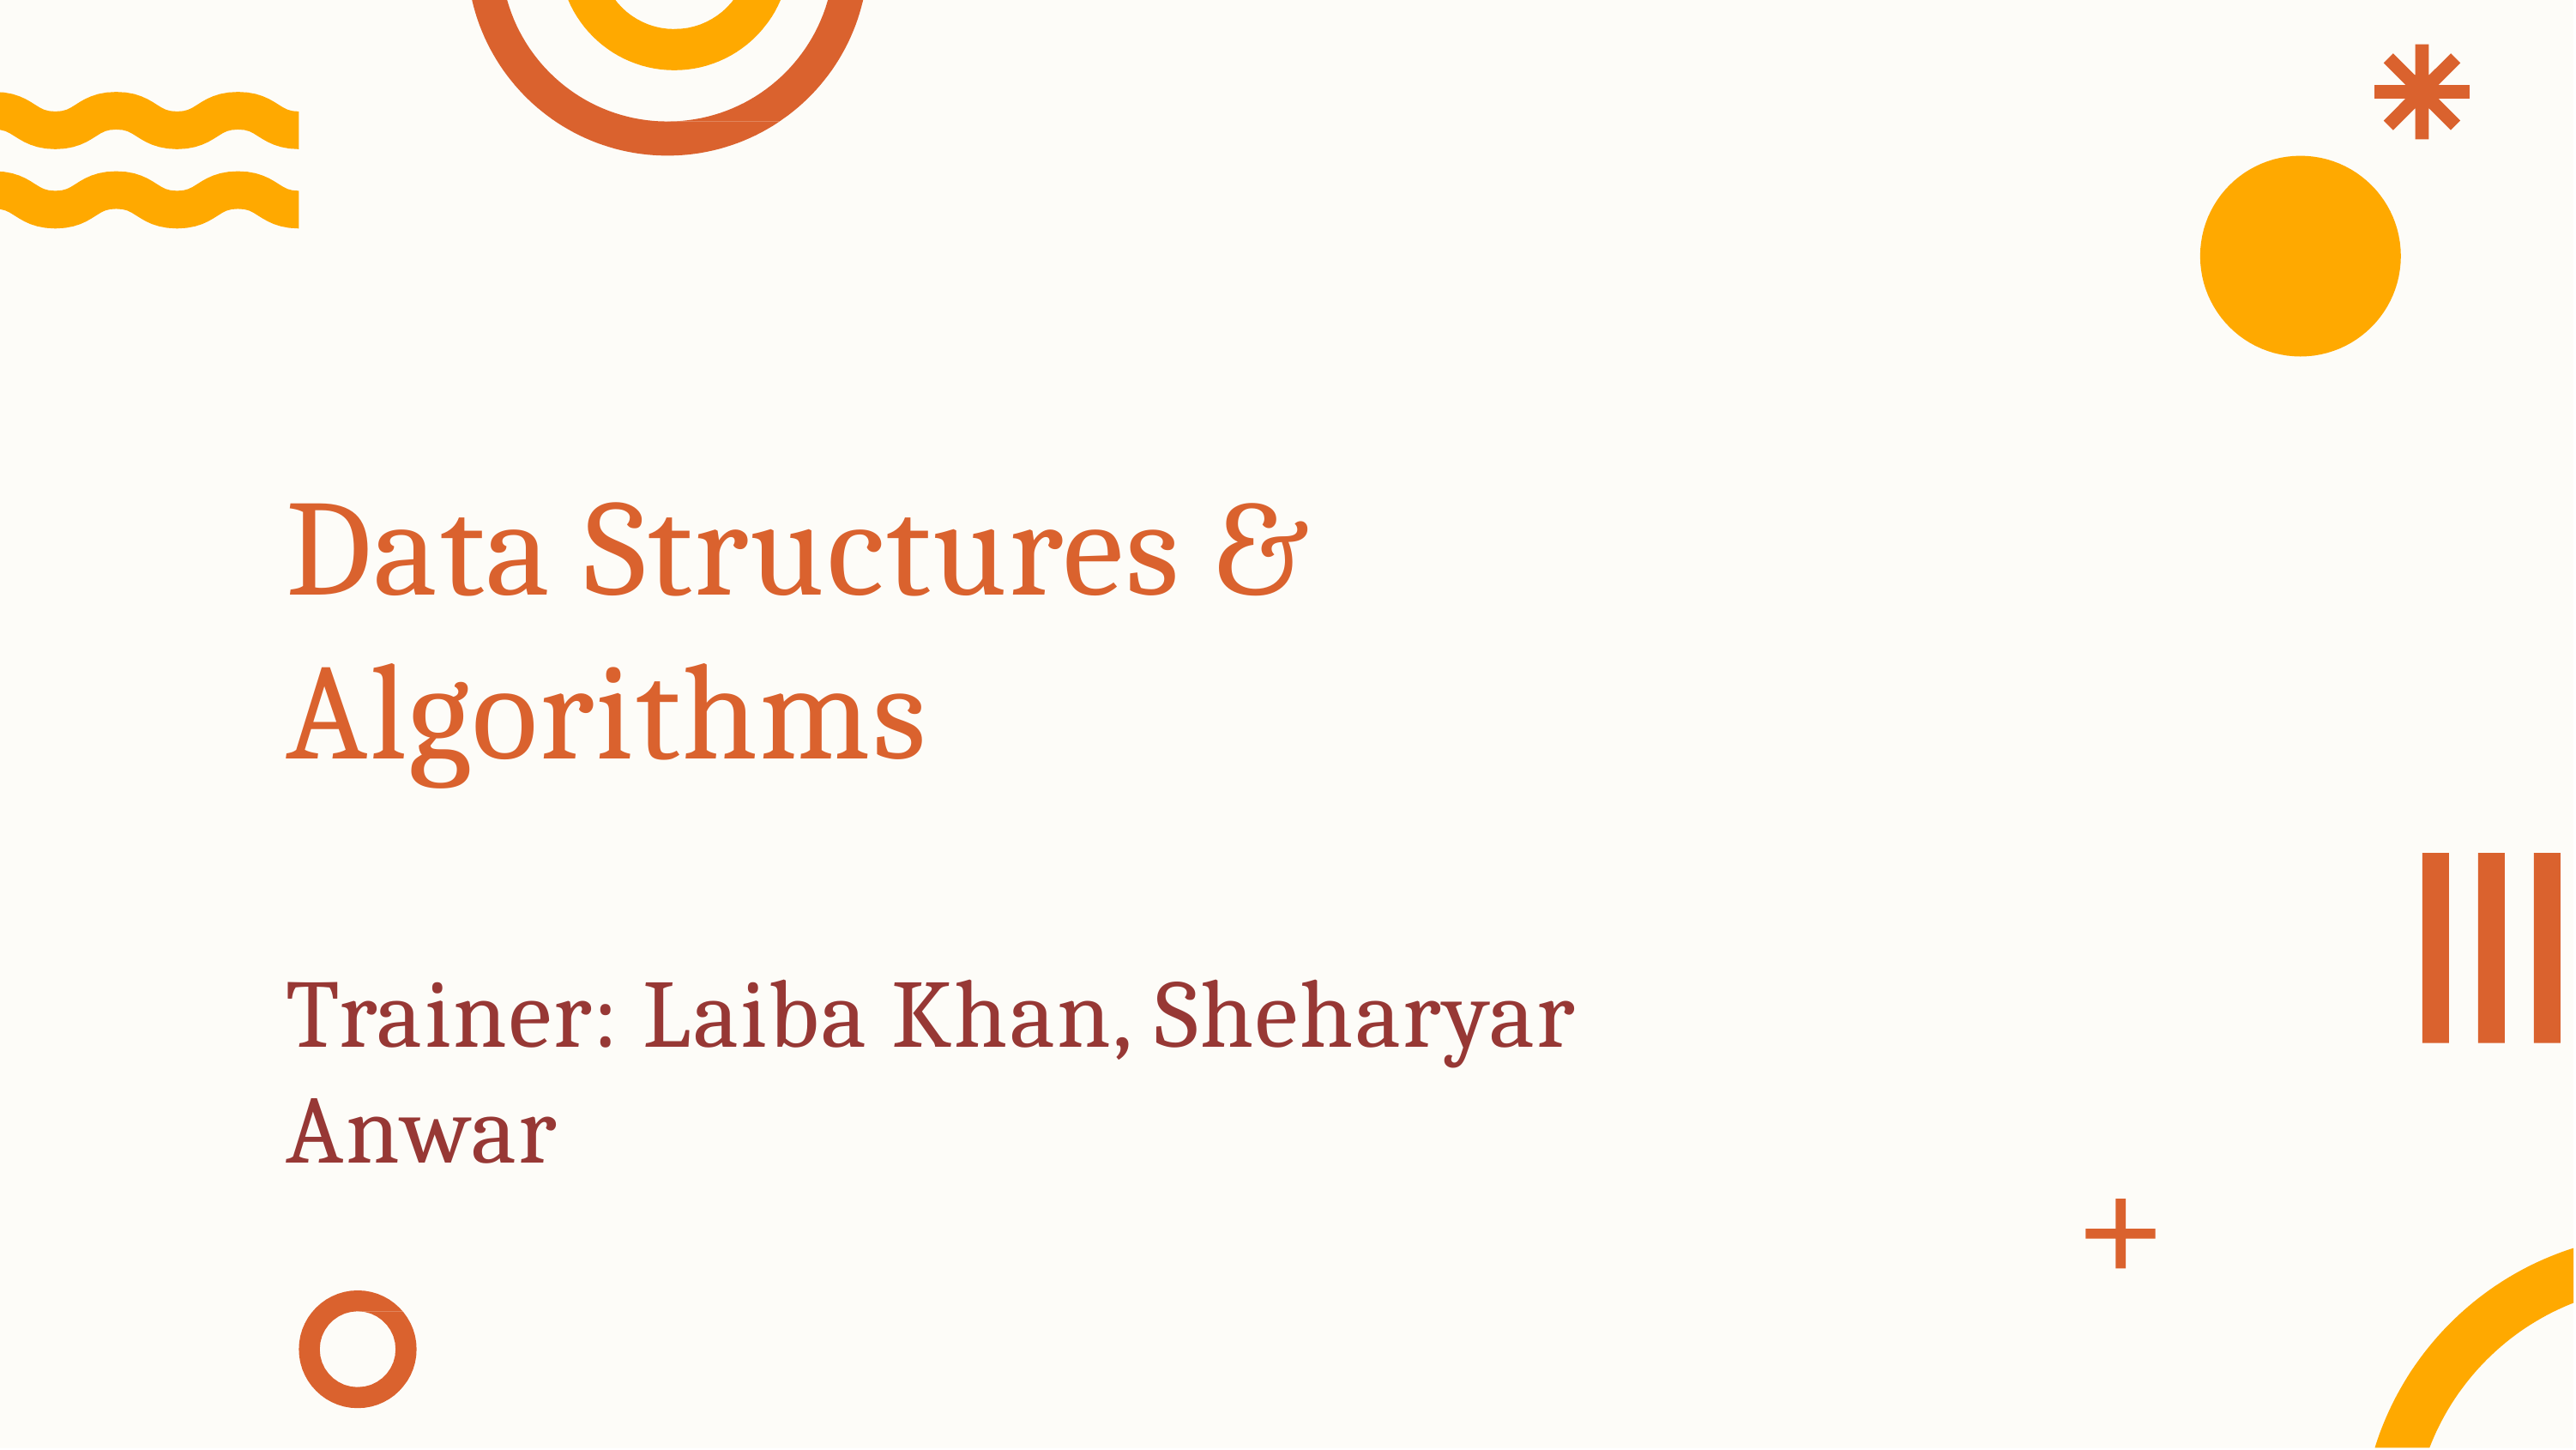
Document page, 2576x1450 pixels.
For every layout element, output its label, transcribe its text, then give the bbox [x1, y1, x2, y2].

title Data Structures & Algorithms Trainer: Laiba Khan, Sheharyar Anwar [284, 456, 1839, 1182]
